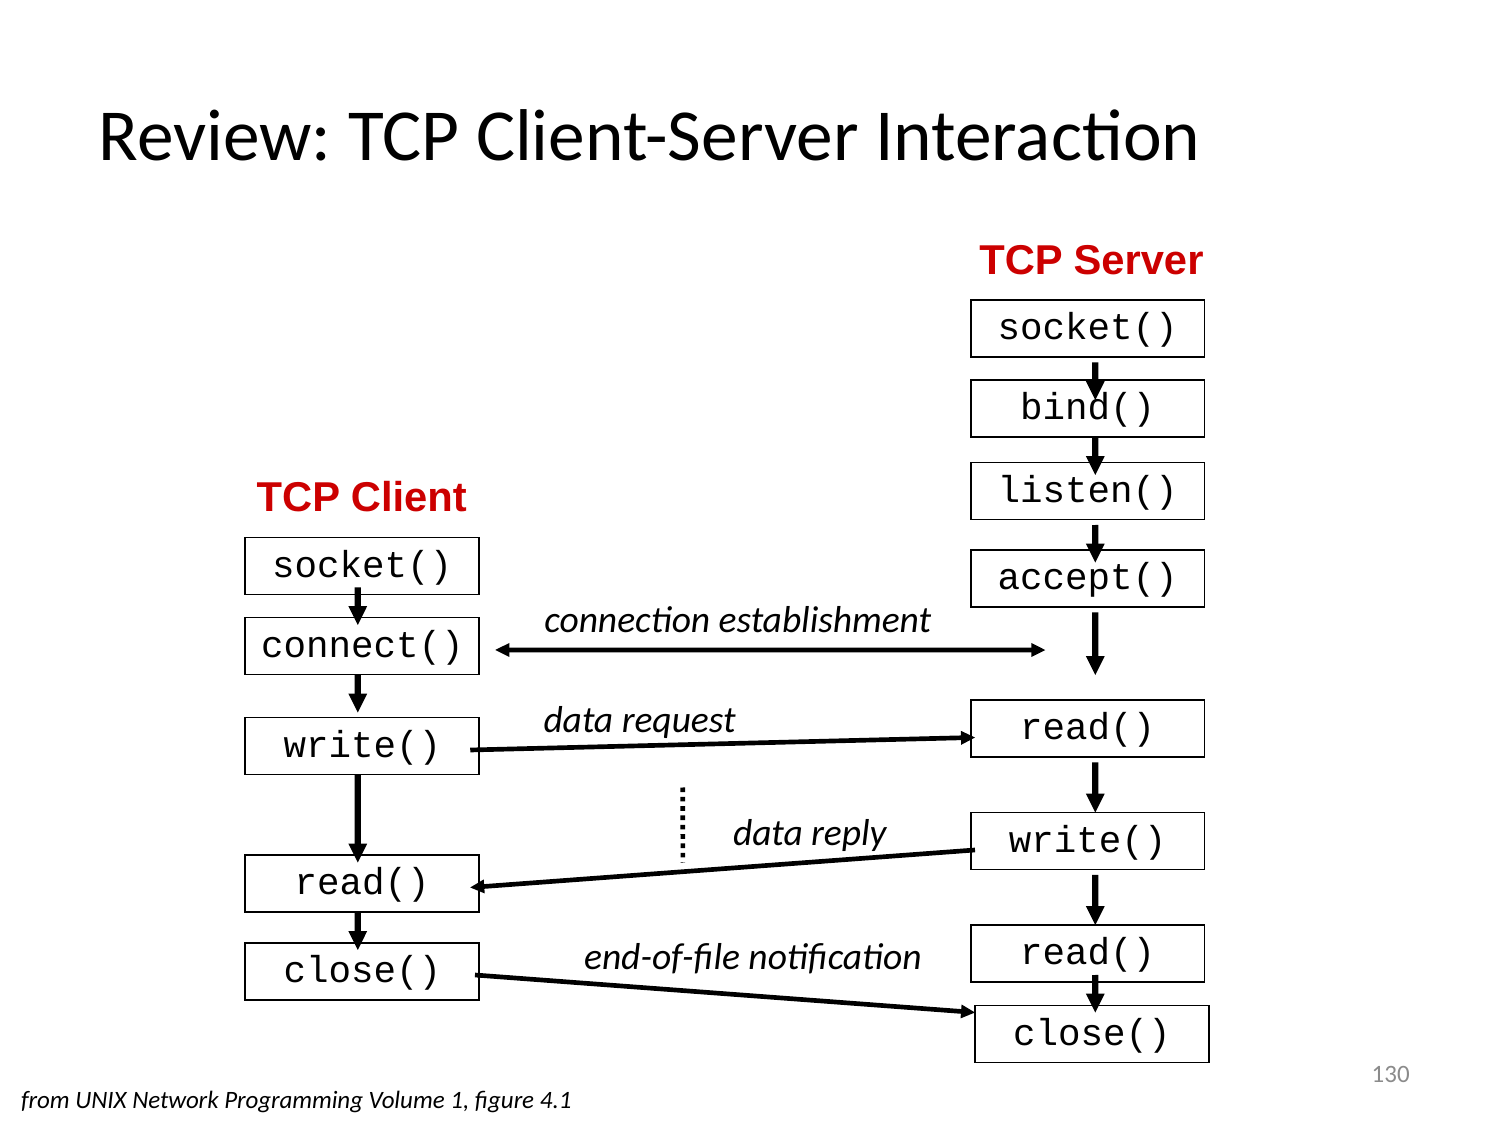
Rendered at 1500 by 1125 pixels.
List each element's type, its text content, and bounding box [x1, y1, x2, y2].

text_box [1089, 362, 1102, 400]
text_box [607, 985, 976, 1018]
text_box [1089, 612, 1102, 676]
text_box [495, 643, 1046, 657]
text_box TCP Client [241, 462, 482, 528]
text_box end-of-file notification [569, 925, 937, 985]
text_box read() [970, 699, 1205, 757]
text_box data request [528, 687, 751, 748]
text_box [1089, 762, 1102, 813]
text_box from UNIX Network Programming Volume 1, figure 4.1 [4, 1074, 590, 1122]
text_box [751, 731, 976, 744]
text_box socket() [245, 537, 480, 595]
text_box connection establishment [529, 587, 947, 648]
text_box data reply [718, 800, 902, 860]
text_box close() [974, 1005, 1209, 1063]
text_box [1089, 524, 1102, 563]
text_box read() [970, 924, 1205, 982]
text_box [351, 674, 365, 713]
text_box [1089, 437, 1102, 475]
text_box [1089, 974, 1102, 1013]
slide_number 130 [1074, 1042, 1425, 1103]
text_box [351, 774, 365, 863]
title Review: TCP Client-Server Interaction [75, 37, 1225, 225]
text_box [351, 912, 365, 950]
text_box TCP Server [964, 225, 1219, 290]
text_box [1089, 874, 1102, 925]
text_box listen() [970, 462, 1205, 520]
text_box accept() [970, 549, 1205, 607]
text_box connect() [245, 617, 480, 675]
text_box write() [245, 717, 480, 775]
text_box read() [245, 855, 480, 913]
text_box [351, 587, 365, 617]
text_box [470, 860, 842, 893]
text_box bind() [970, 380, 1205, 438]
text_box socket() [970, 299, 1205, 357]
text_box close() [245, 942, 480, 1000]
text_box write() [970, 812, 1205, 870]
